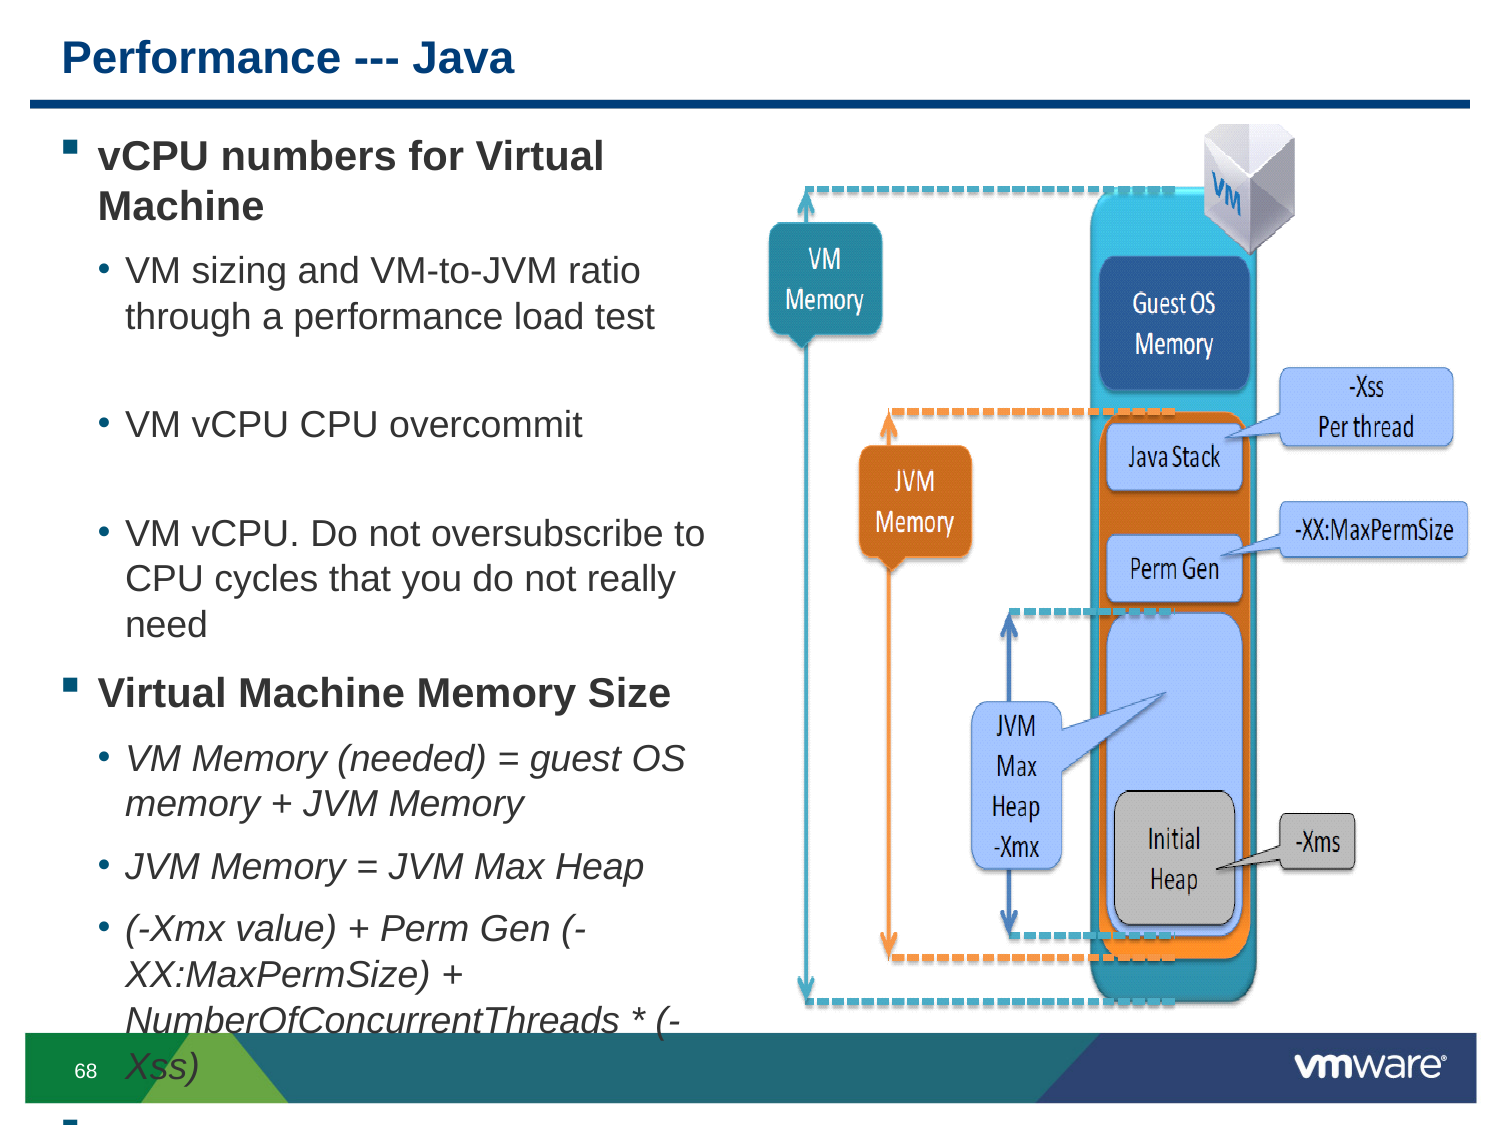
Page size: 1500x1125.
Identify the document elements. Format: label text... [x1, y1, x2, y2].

list vCPU numbers for Virtual Machine VM sizing and VM-to-JVM ratio through a performance load test VM vCPU CPU overcommit VM vCPU. Do not oversubscribe to CPU cycles that you do not really need Virtual Machine Memory Size VM Memory (needed) = guest OS memory + JVM Memory JVM Memory = JVM Max Heap (-Xmx value) + Perm Gen (-XX:MaxPermSize) + NumberOfConcurrentThreads * (-Xss) [59, 128, 722, 950]
title Performance --- Java [61, 28, 1452, 83]
picture [0, 0, 1500, 1125]
